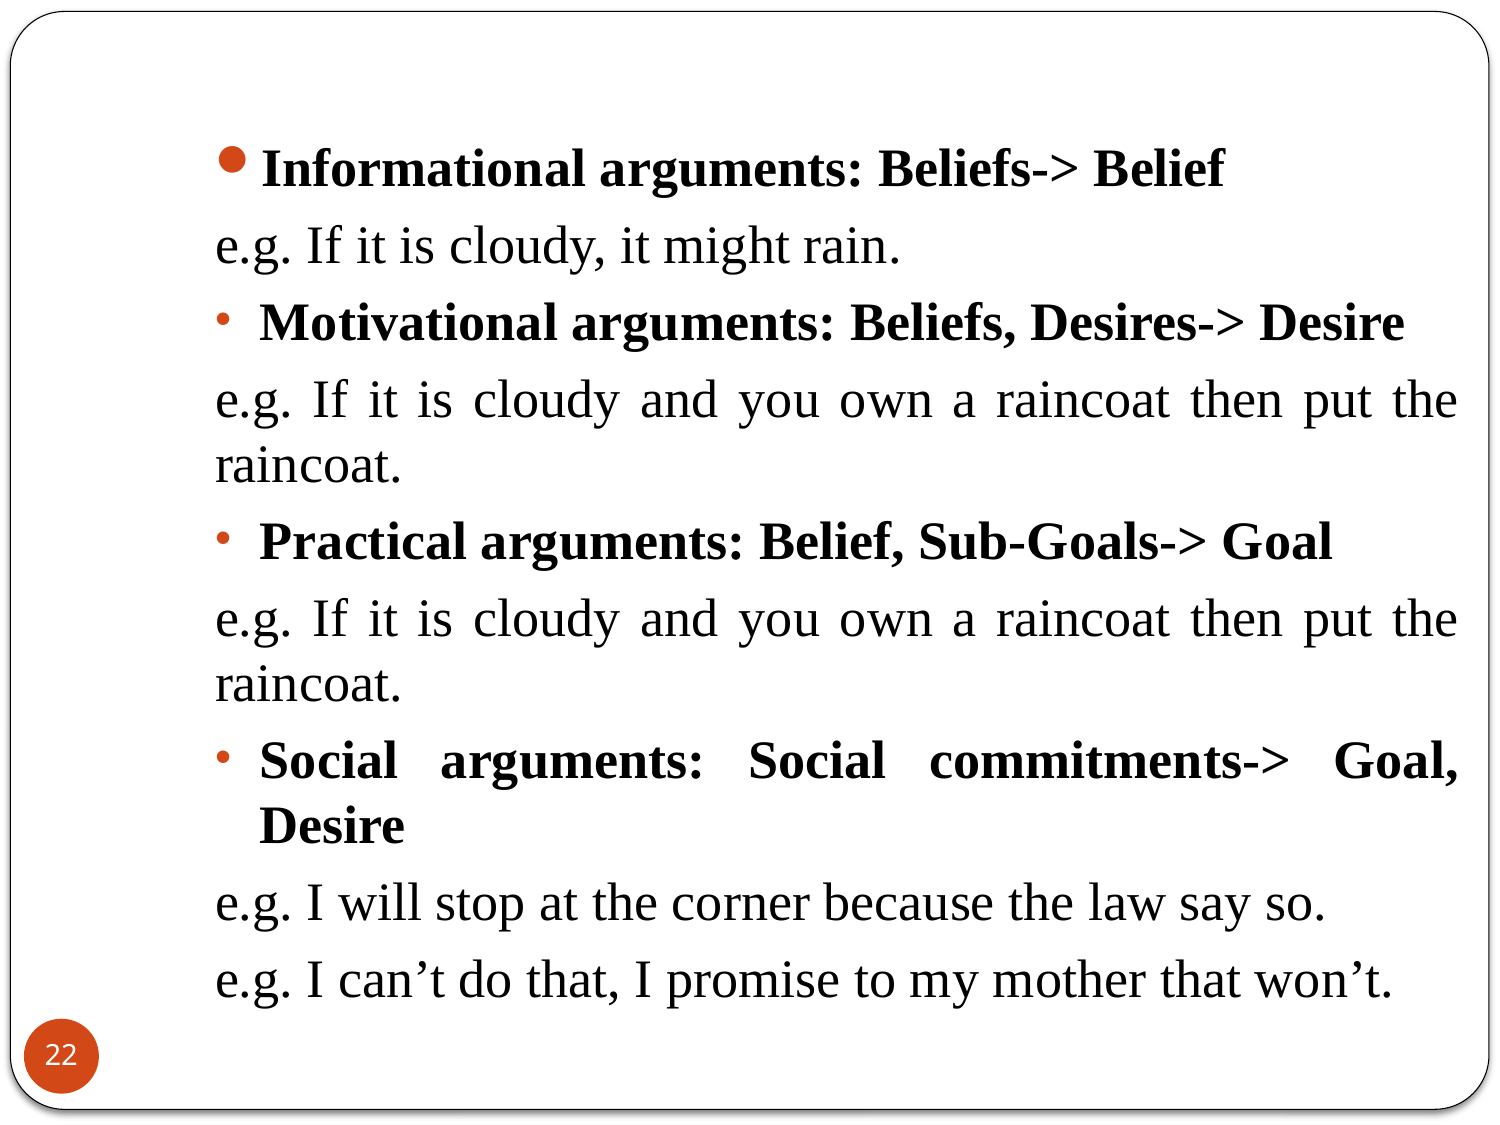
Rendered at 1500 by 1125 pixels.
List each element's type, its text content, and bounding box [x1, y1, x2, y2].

slide_number 22 [23, 1018, 99, 1094]
list Informational arguments: Beliefs-> Belief e.g. If it is cloudy, it might rain. Motivational arguments: Beliefs, Desires-> Desire e.g. If it is cloudy and you own a raincoat then put the raincoat. Practical arguments: Belief, Sub-Goals-> Goal e.g. If it is cloudy and you own a raincoat then put the raincoat. Social arguments: Social commitments-> Goal, Desire e.g. I will stop at the corner because the law say so. e.g. I can’t do that, I promise to my mother that won’t. [199, 124, 1476, 1019]
